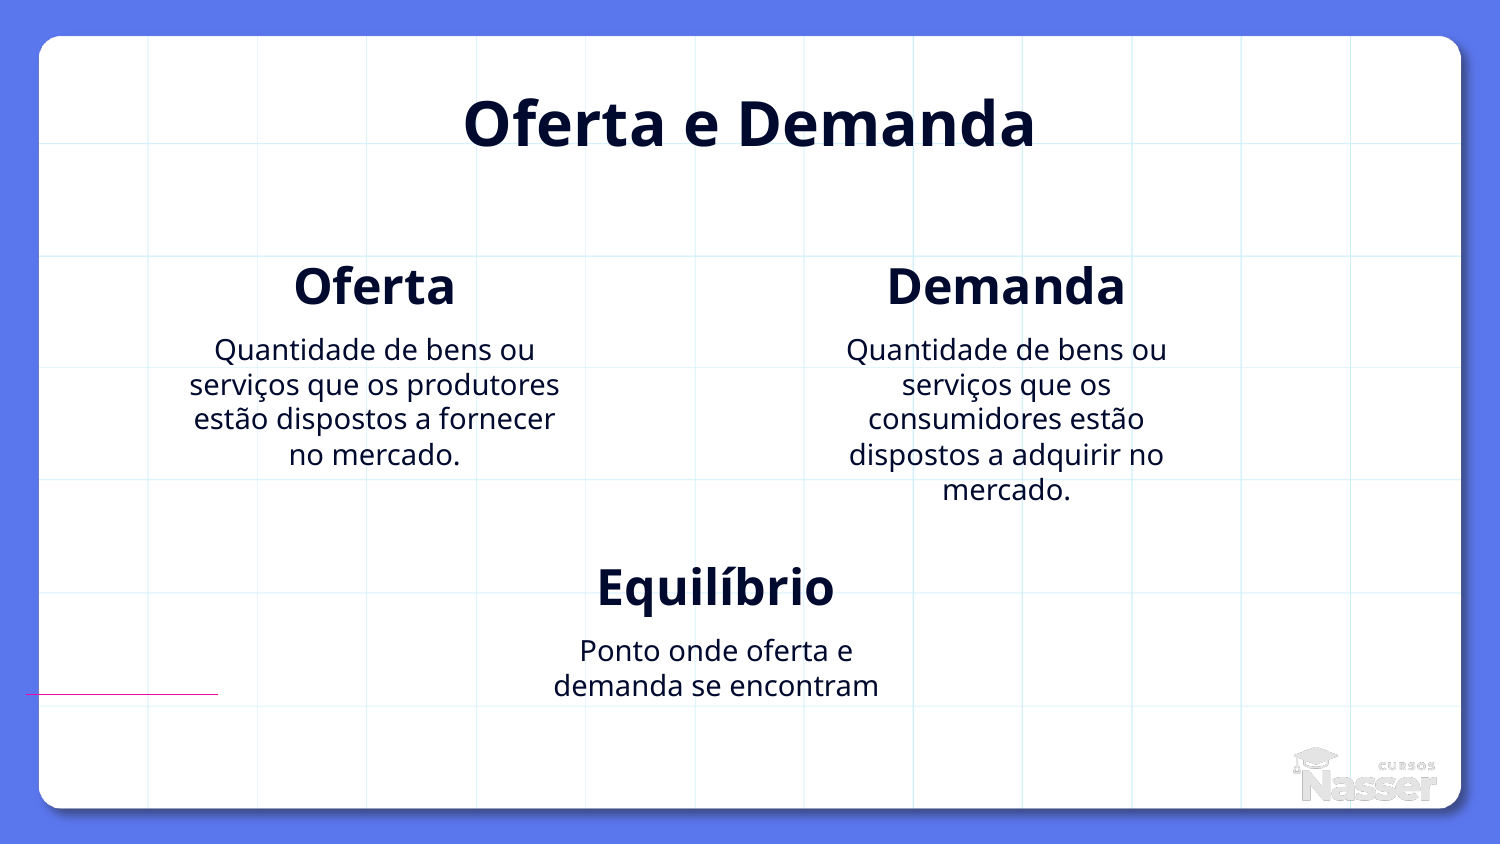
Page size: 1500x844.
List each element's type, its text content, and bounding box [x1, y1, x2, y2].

title Oferta e Demanda [118, 68, 1382, 148]
picture [0, 0, 1500, 844]
subtitle Oferta [165, 250, 585, 330]
text_box Equilíbrio [506, 551, 926, 631]
subtitle Quantidade de bens ou serviços que os produtores estão dispostos a fornecer no mercado. [165, 330, 585, 446]
text_box Ponto onde oferta e demanda se encontram [506, 631, 926, 747]
subtitle Demanda [797, 250, 1217, 330]
subtitle Quantidade de bens ou serviços que os consumidores estão dispostos a adquirir no mercado. [797, 330, 1217, 446]
